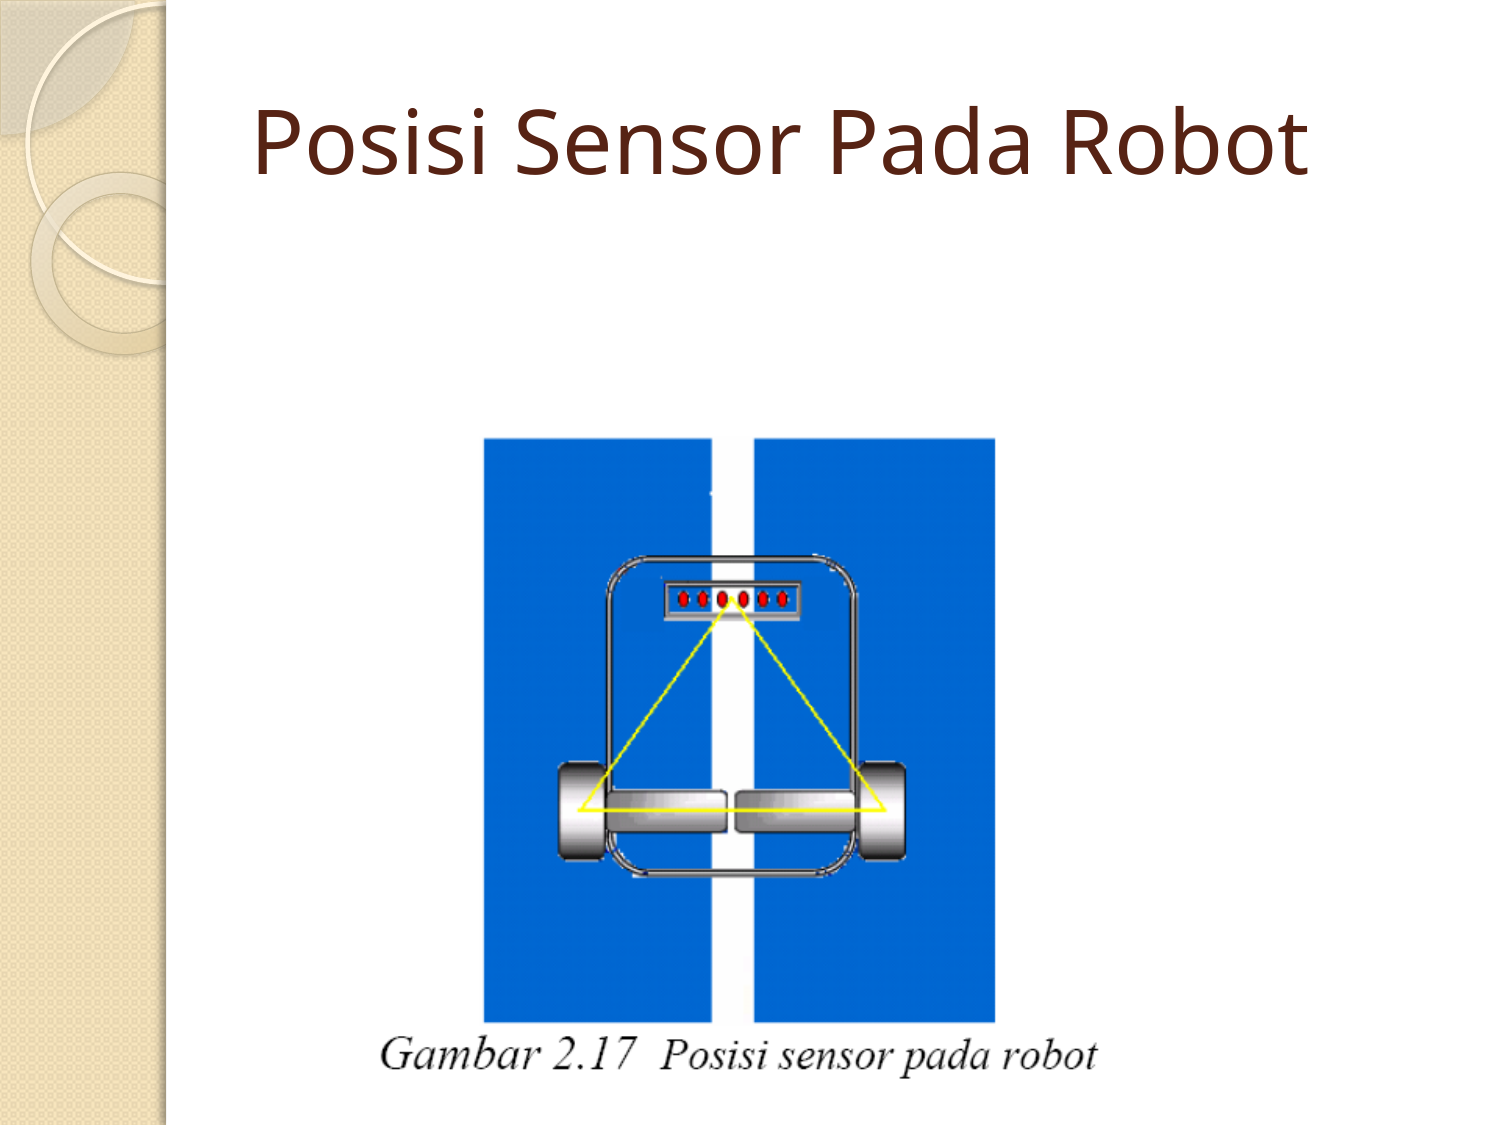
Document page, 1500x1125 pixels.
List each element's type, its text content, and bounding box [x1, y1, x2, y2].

title Posisi Sensor Pada Robot [235, 45, 1466, 233]
picture [349, 399, 1137, 1082]
